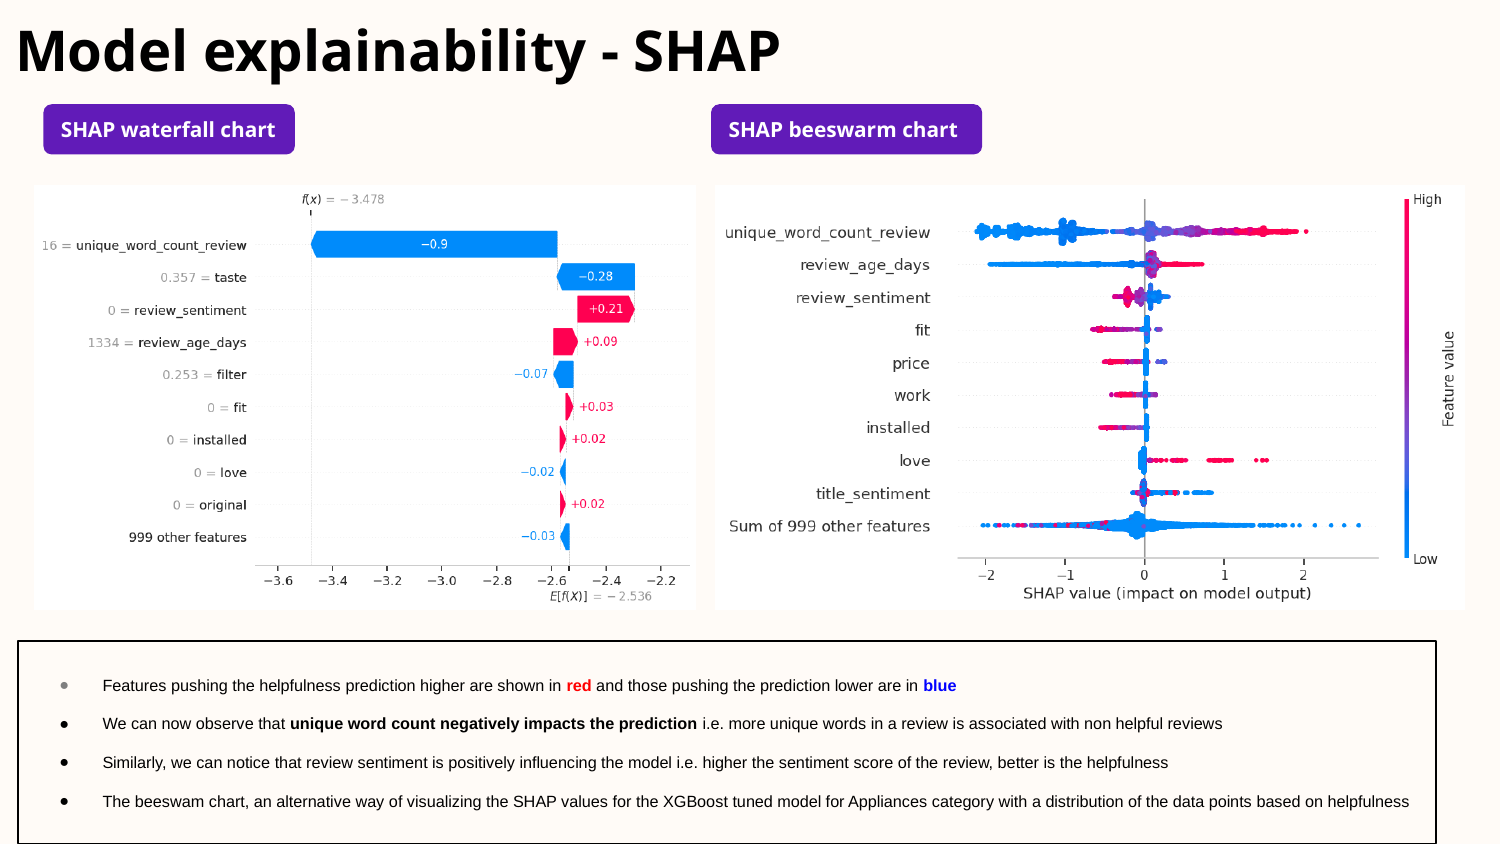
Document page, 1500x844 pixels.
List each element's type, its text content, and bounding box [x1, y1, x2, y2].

picture [34, 71, 1466, 610]
text_box SHAP waterfall chart [43, 104, 295, 155]
title Model explainability - SHAP [0, 0, 1454, 100]
text_box SHAP beeswarm chart [823, 104, 983, 155]
list Features pushing the helpfulness prediction higher are shown in red and those pushing the prediction lower are in blue We can now observe that unique word count negatively impacts the prediction i.e. more unique words in a review is associated with non helpful reviews Similarly, we can notice that review sentiment is positively influencing the model i.e. higher the sentiment score of the review, better is the helpfulness The beeswam chart, an alternative way of visualizing the SHAP values for the XGBoost tuned model for Appliances category with a distribution of the data points based on helpfulness [17, 640, 1436, 844]
